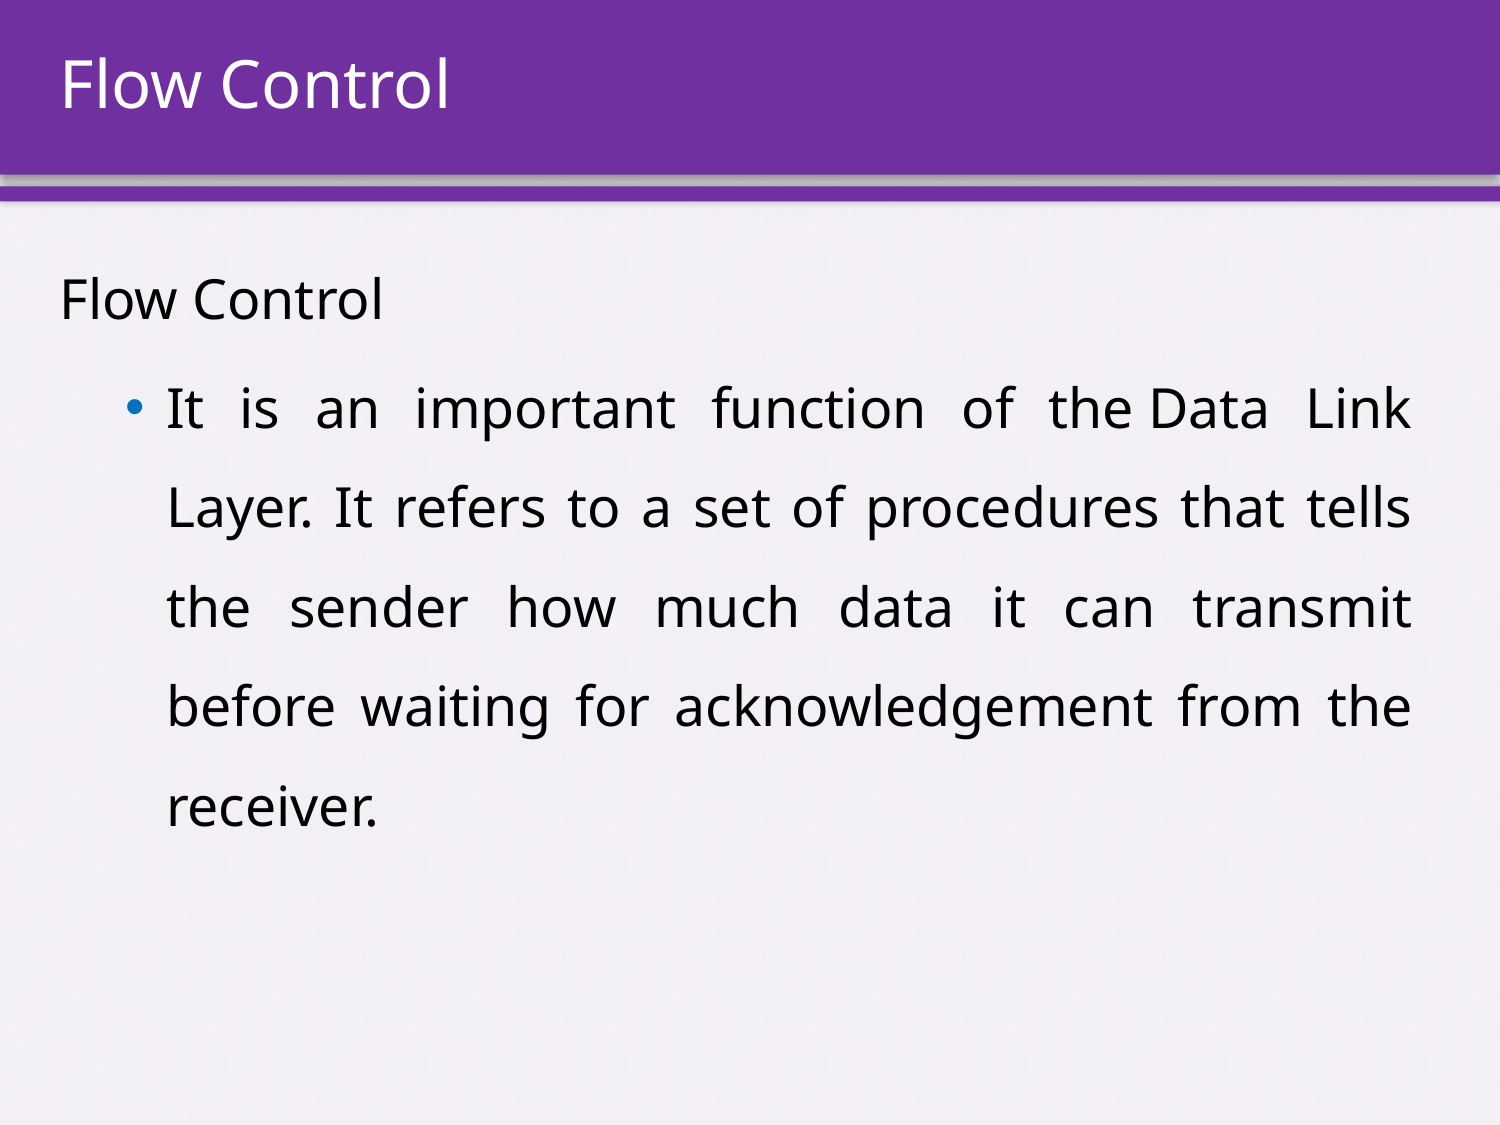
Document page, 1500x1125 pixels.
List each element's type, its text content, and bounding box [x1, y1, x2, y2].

list Flow Control It is an important function of the Data Link Layer. It refers to a set of procedures that tells the sender how much data it can transmit before waiting for acknowledgement from the receiver. [44, 223, 1429, 851]
title Flow Control [44, 0, 1464, 175]
